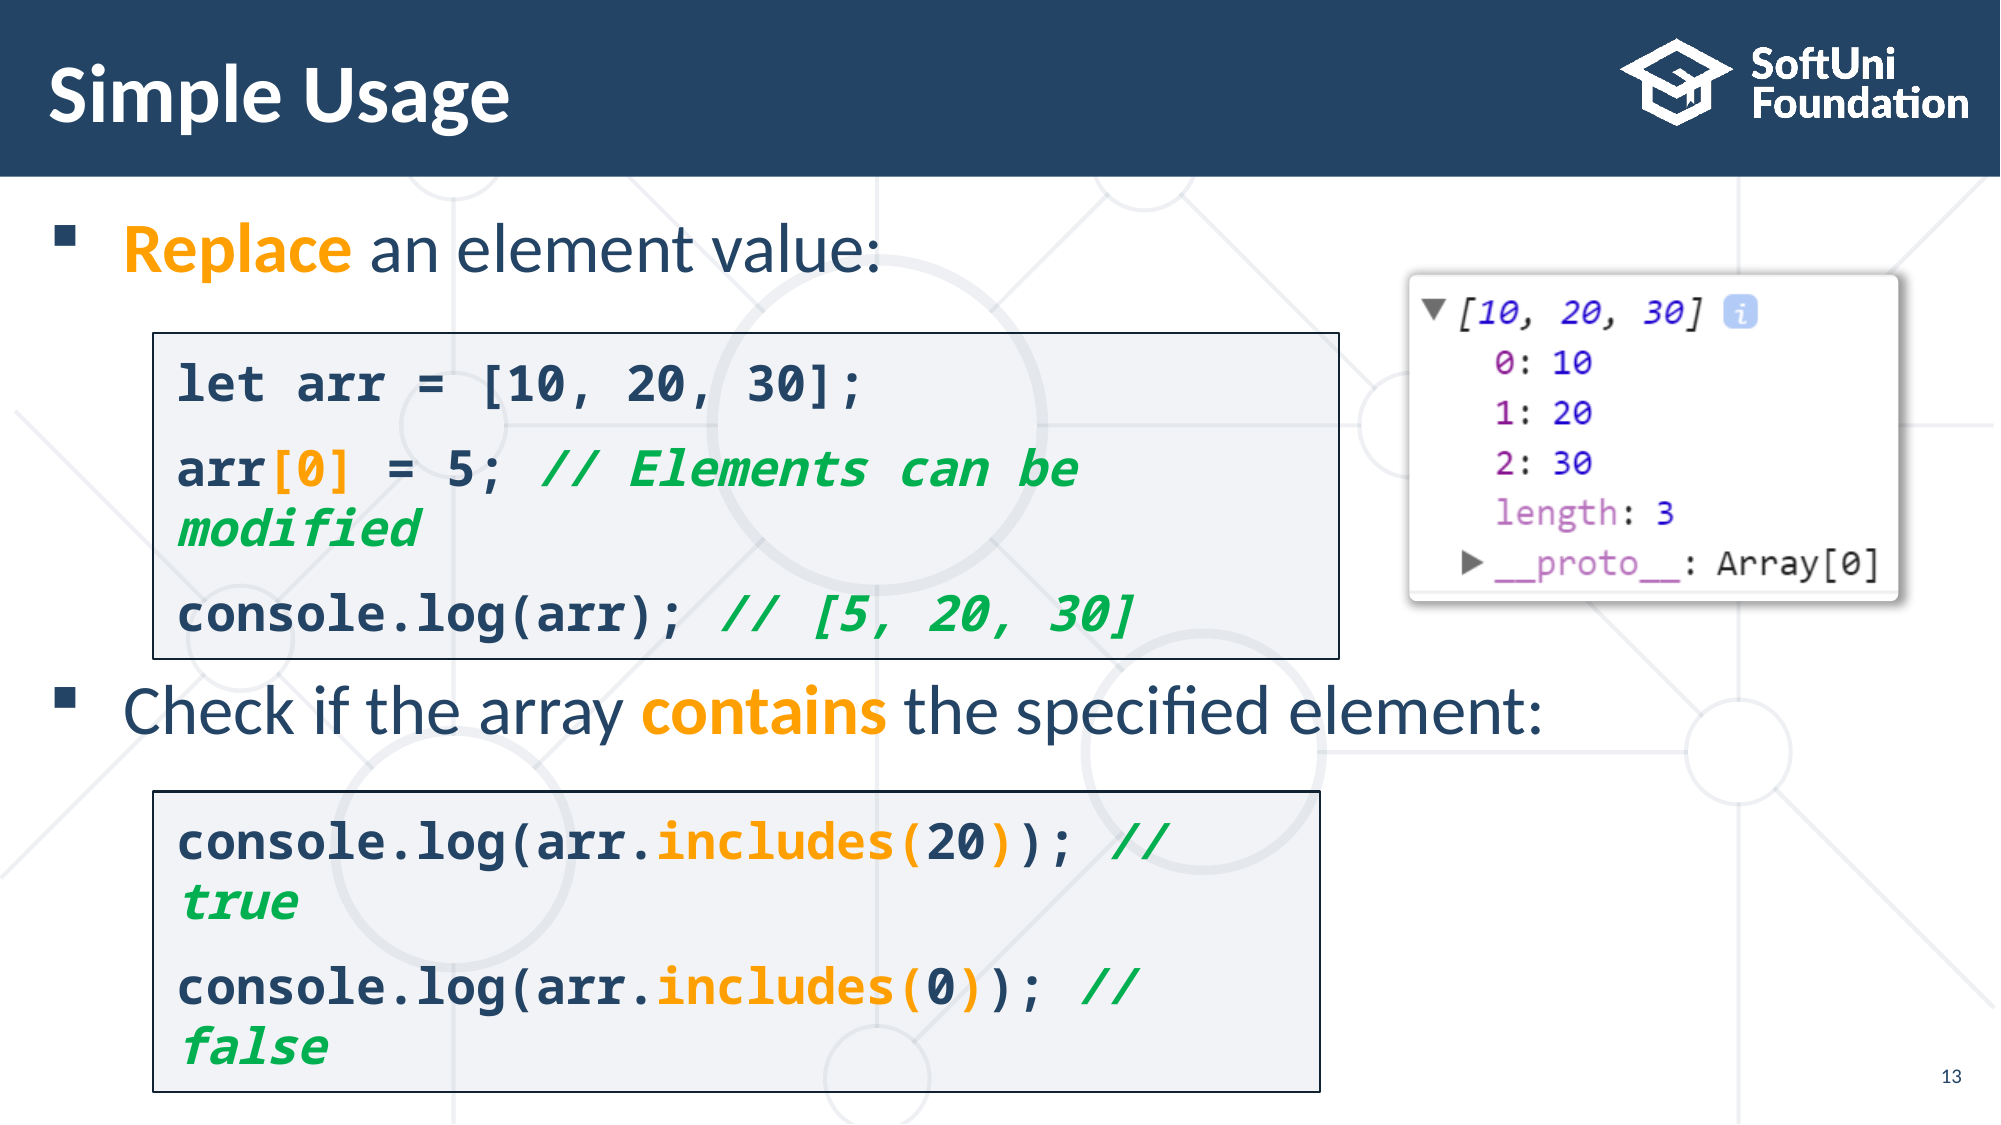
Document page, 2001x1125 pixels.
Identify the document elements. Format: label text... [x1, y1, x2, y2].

list Replace an element value: Check if the array contains the specified element: [31, 196, 1969, 1047]
slide_number 13 [1897, 1049, 1968, 1101]
picture [1619, 38, 1968, 126]
text_box let arr = [10, 20, 30]; arr[0] = 5; // Elements can be modified console.log(arr); // [5, 20, 30] [153, 333, 1339, 659]
text_box console.log(arr.includes(20)); // true console.log(arr.includes(0)); // false [153, 791, 1320, 1092]
picture [1409, 274, 1899, 602]
title Simple Usage [31, 16, 1591, 162]
